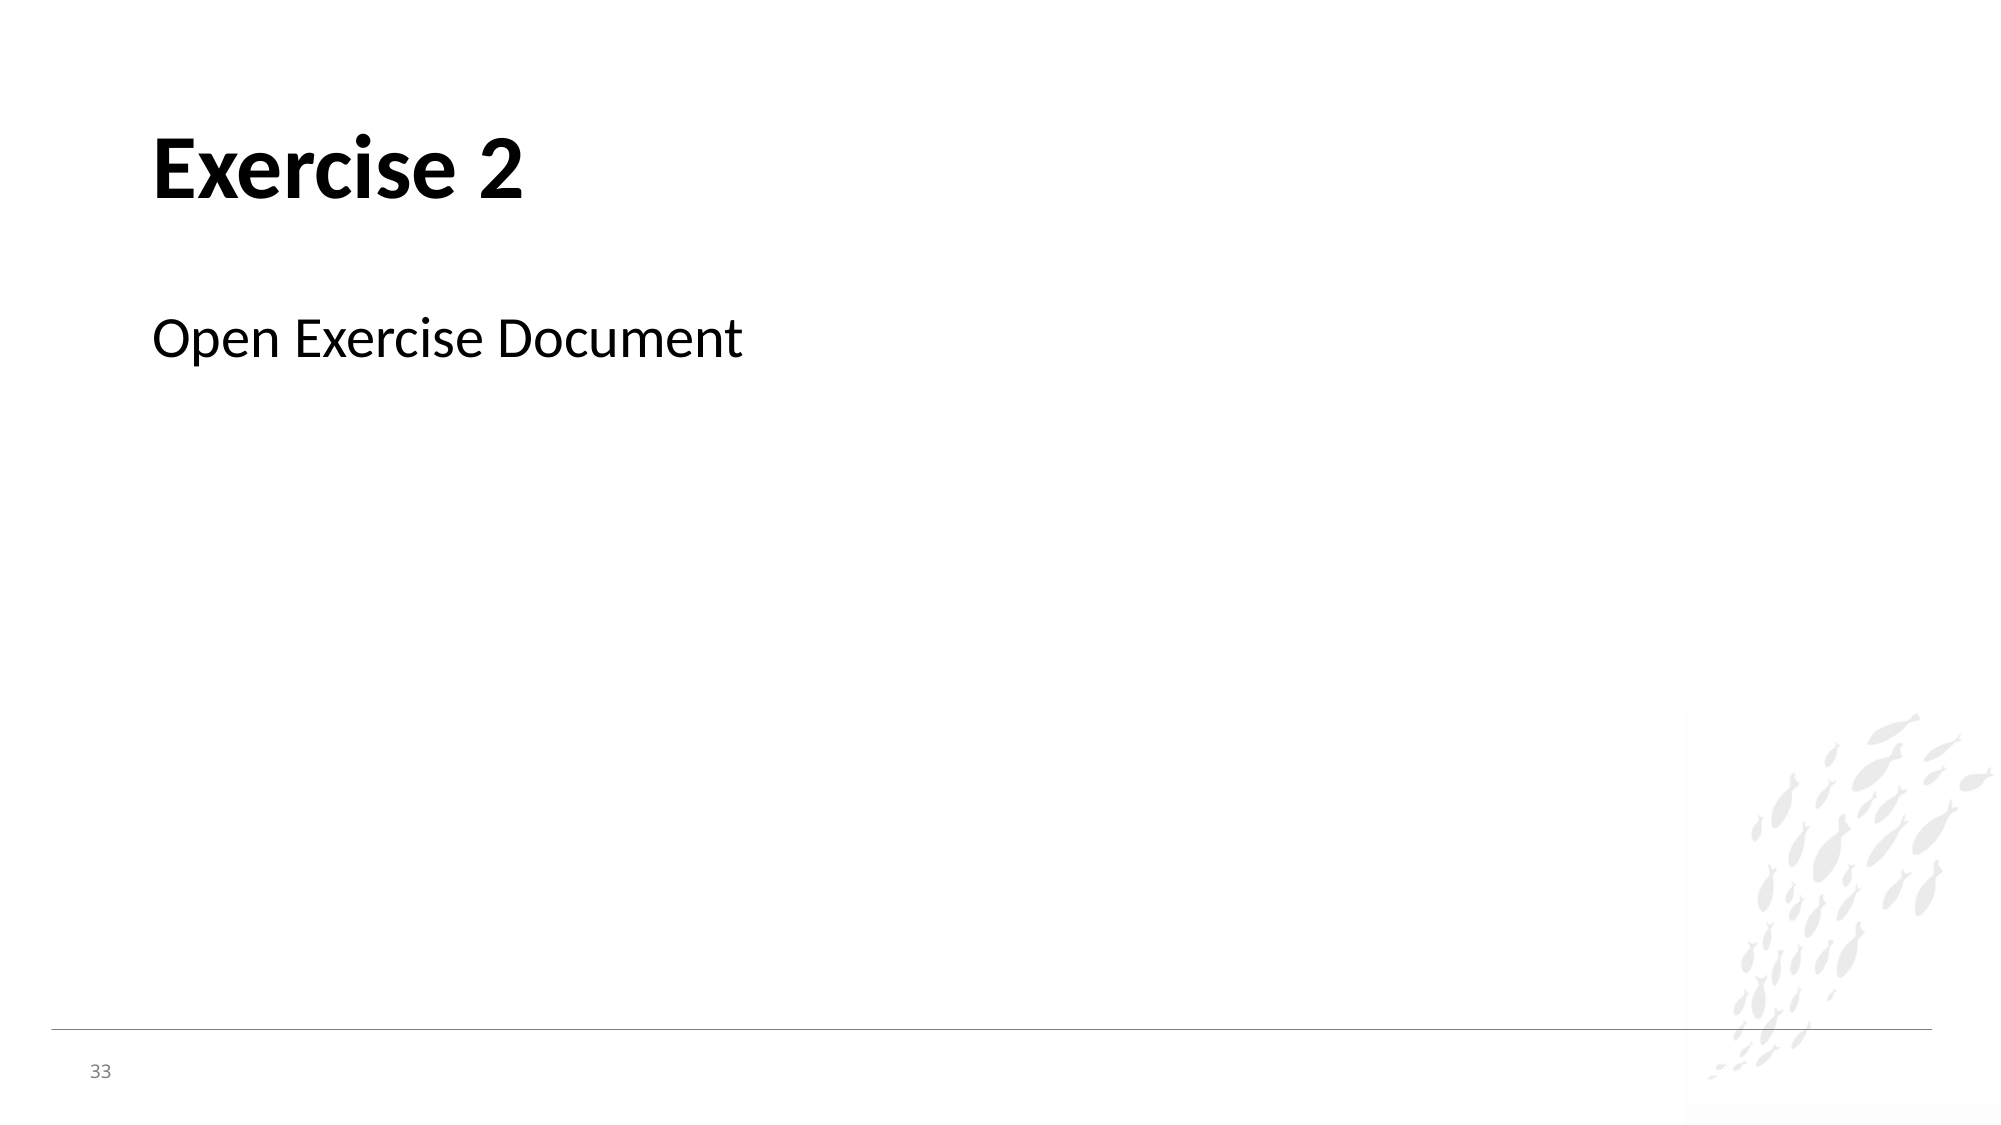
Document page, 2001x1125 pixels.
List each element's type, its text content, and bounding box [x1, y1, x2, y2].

title Exercise 2 [137, 59, 1863, 278]
picture [1684, 710, 2001, 1125]
list Open Exercise Document [137, 299, 1863, 1014]
